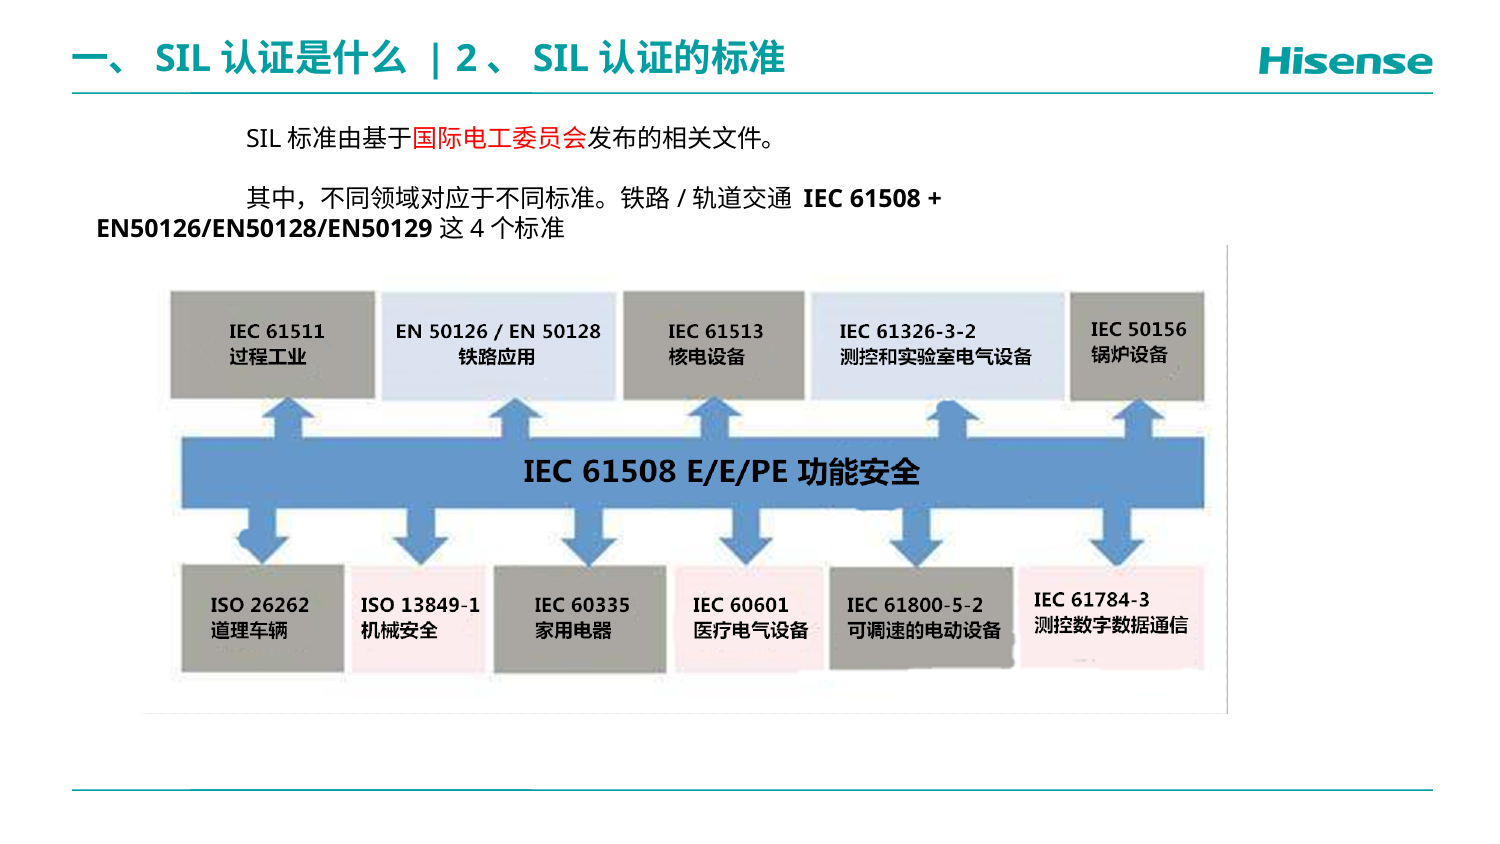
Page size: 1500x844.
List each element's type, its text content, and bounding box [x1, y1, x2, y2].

text_box SIL标准由基于国际电工委员会发布的相关文件。 其中，不同领域对应于不同标准。铁路/轨道交通 IEC 61508 + EN50126/EN50128/EN50129这4个标准 [81, 114, 1228, 250]
text_box 一、SIL认证是什么 | 2、SIL认证的标准 [56, 26, 849, 87]
picture [0, 0, 1500, 844]
